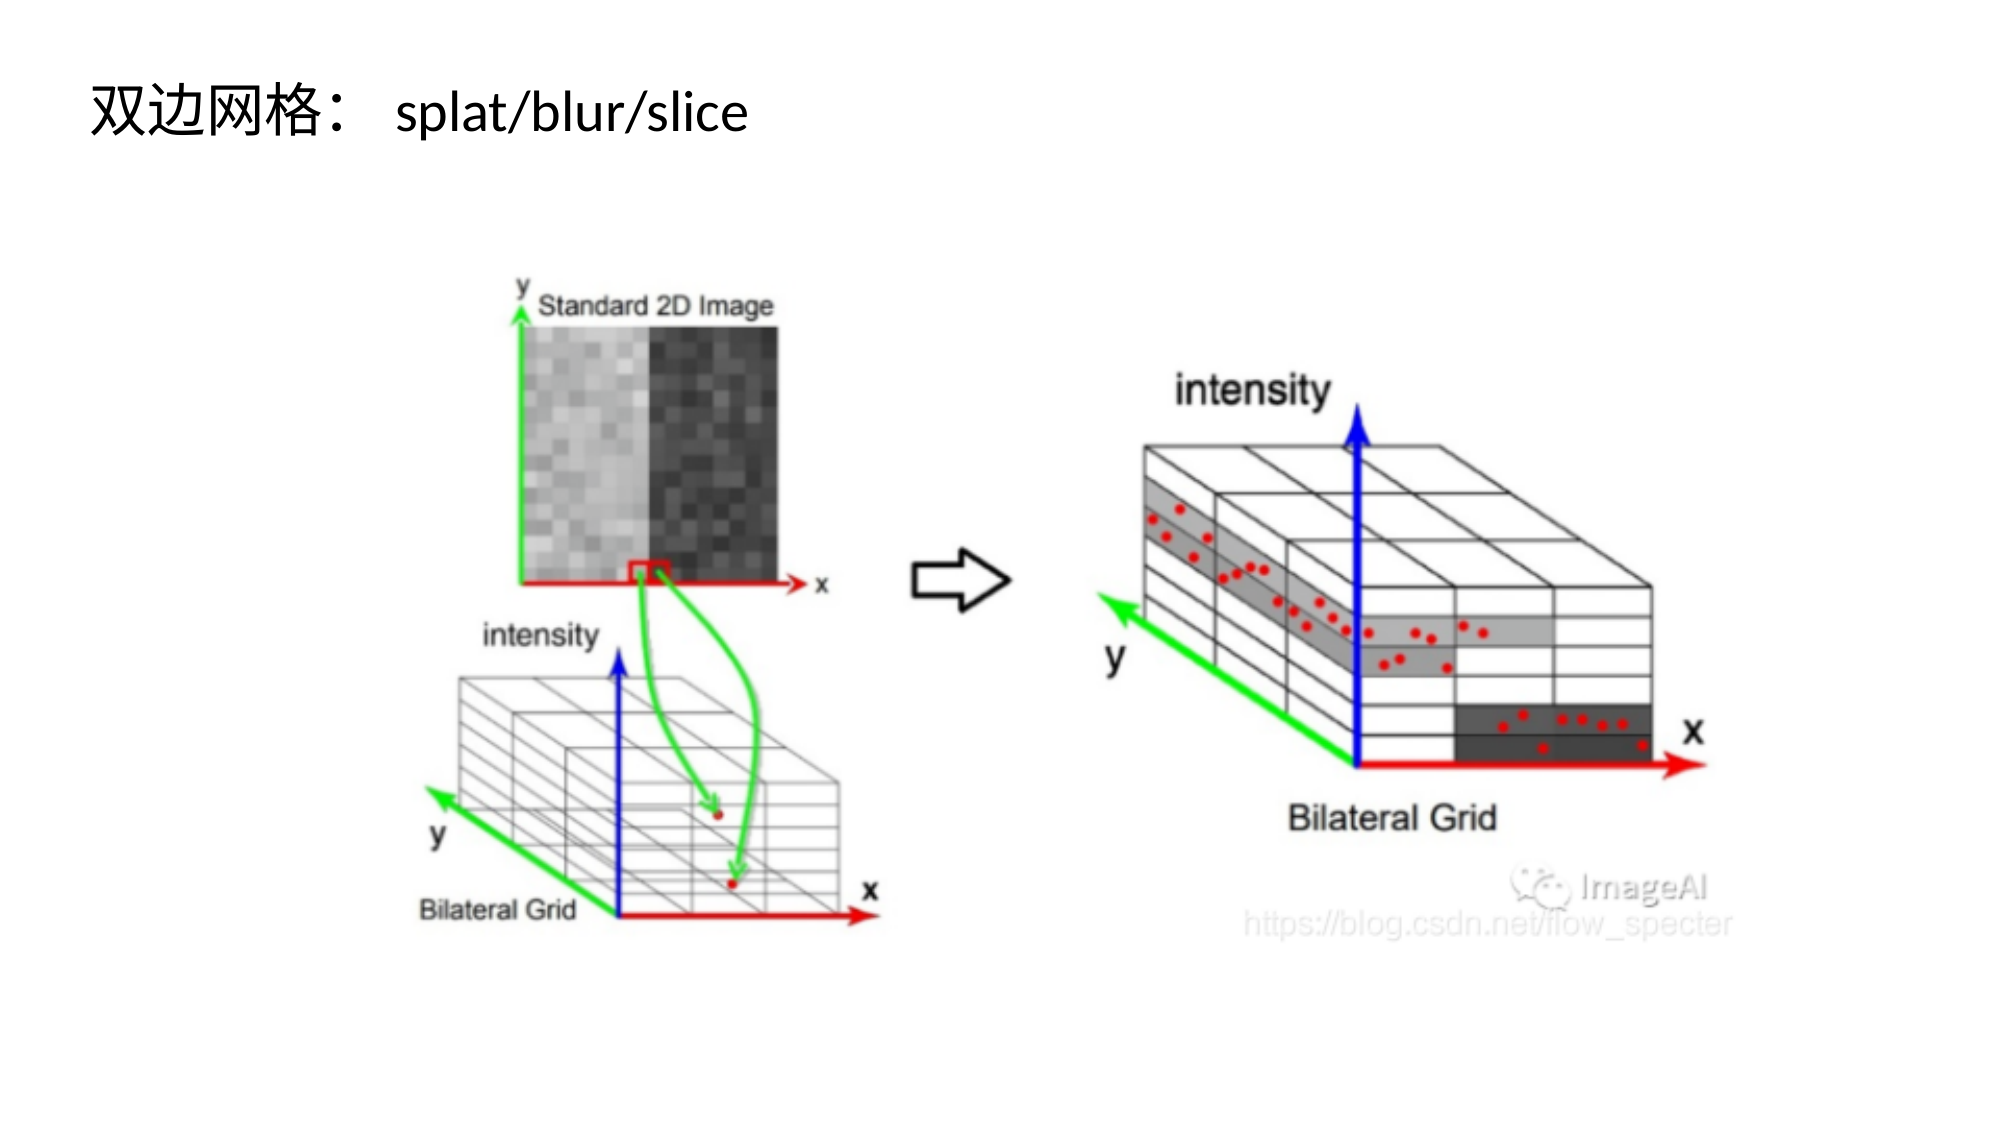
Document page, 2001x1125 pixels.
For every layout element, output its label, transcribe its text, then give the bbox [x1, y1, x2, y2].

text_box 双边网格：splat/blur/slice [74, 66, 771, 151]
picture [246, 211, 1754, 962]
